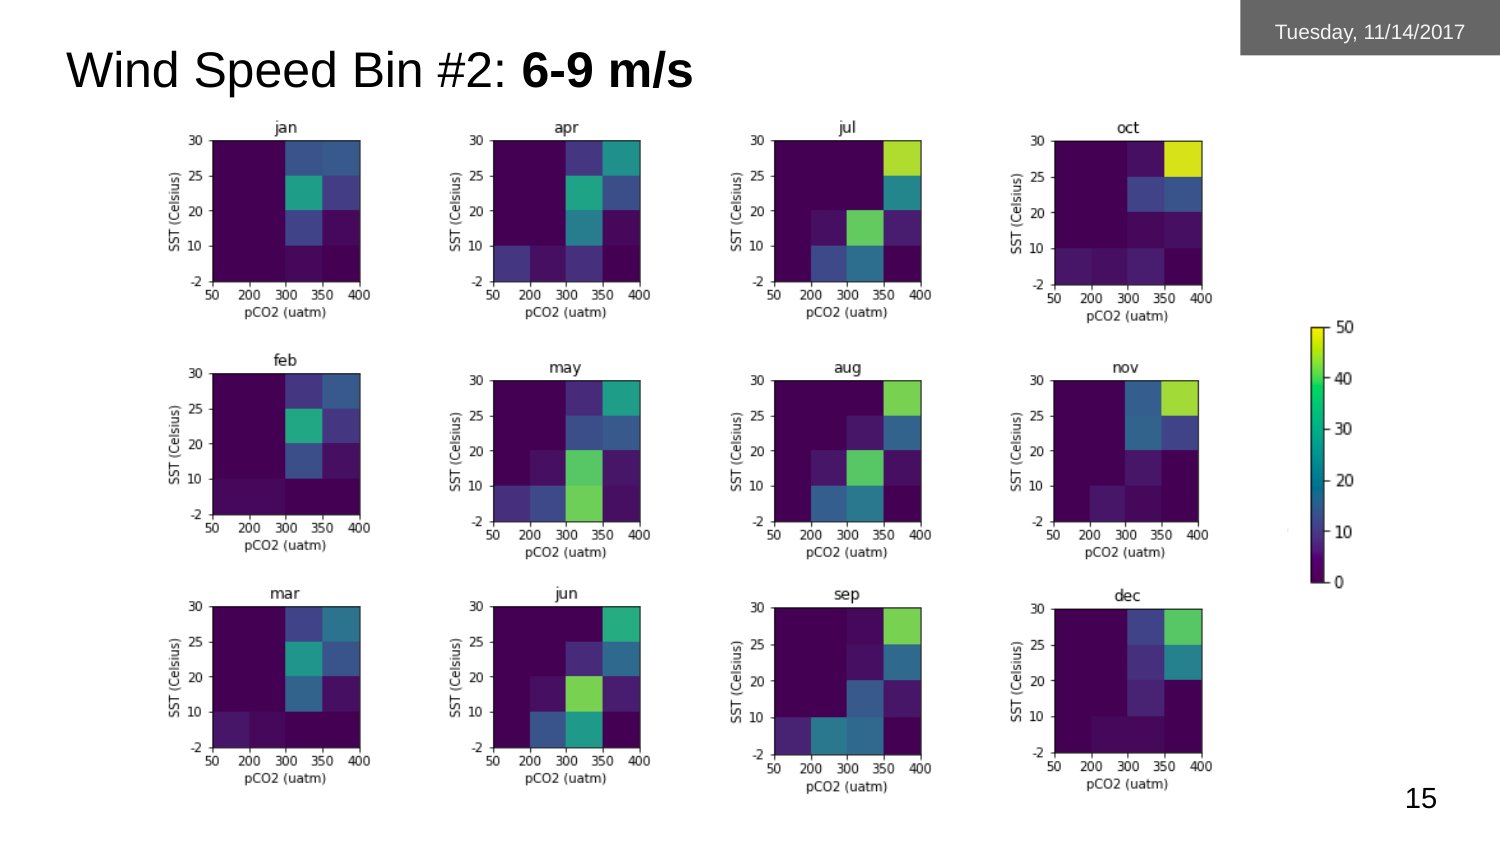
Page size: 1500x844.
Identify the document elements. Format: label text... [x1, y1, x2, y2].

picture [160, 578, 380, 795]
picture [441, 111, 660, 328]
picture [1002, 111, 1222, 332]
picture [721, 352, 941, 568]
picture [441, 578, 660, 795]
picture [441, 352, 660, 568]
picture [160, 111, 380, 328]
subtitle Tuesday, 11/14/2017 [1240, 0, 1500, 56]
slide_number ‹#› [1389, 764, 1480, 830]
picture [160, 345, 380, 561]
picture [1287, 302, 1366, 613]
picture [721, 578, 941, 803]
picture [1002, 580, 1222, 801]
picture [1002, 352, 1218, 568]
picture [721, 111, 941, 328]
title Wind Speed Bin #2: 6-9 m/s [51, 22, 1449, 117]
